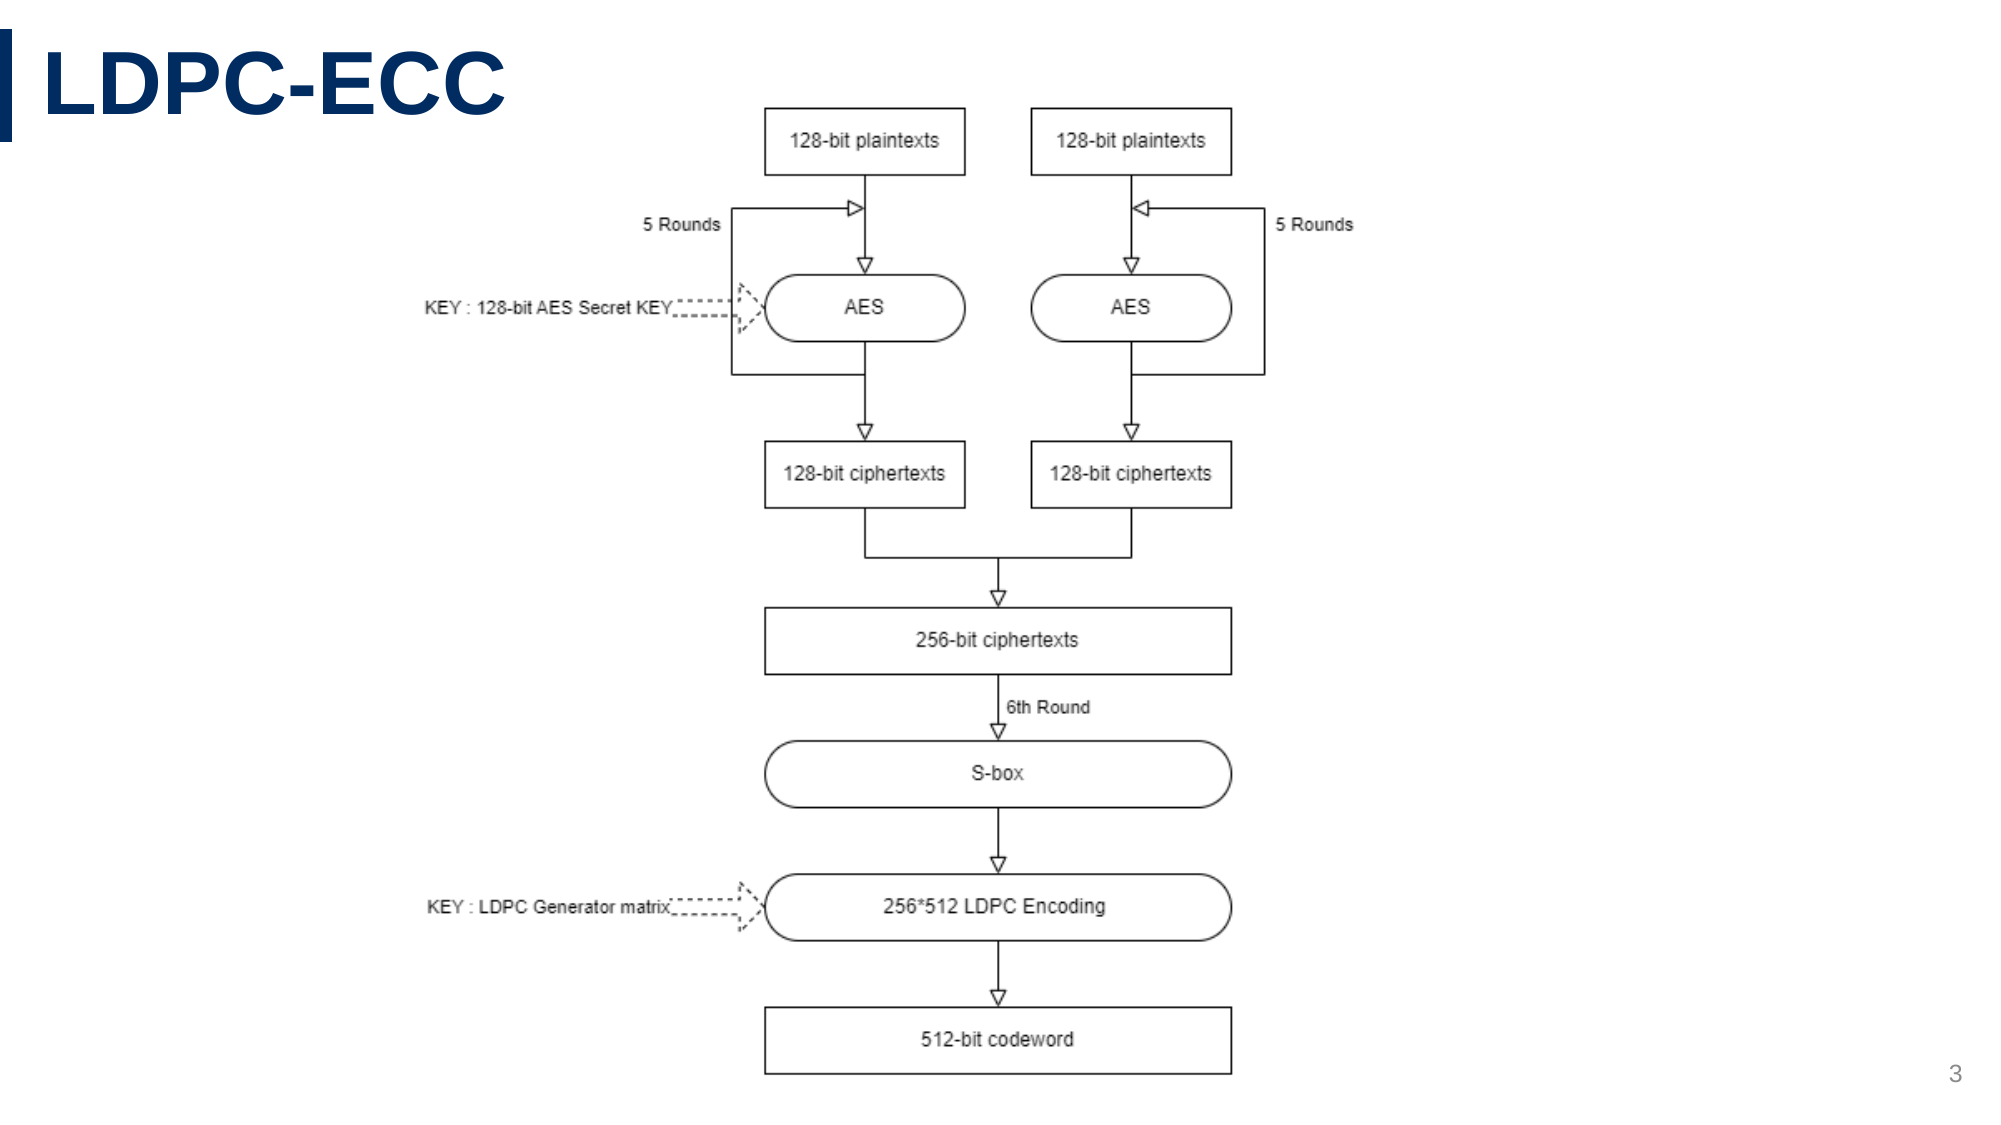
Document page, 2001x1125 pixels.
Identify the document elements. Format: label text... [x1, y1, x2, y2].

picture [375, 58, 1404, 1125]
slide_number 3 [1527, 1042, 1978, 1103]
title LDPC-ECC [27, 28, 2000, 142]
